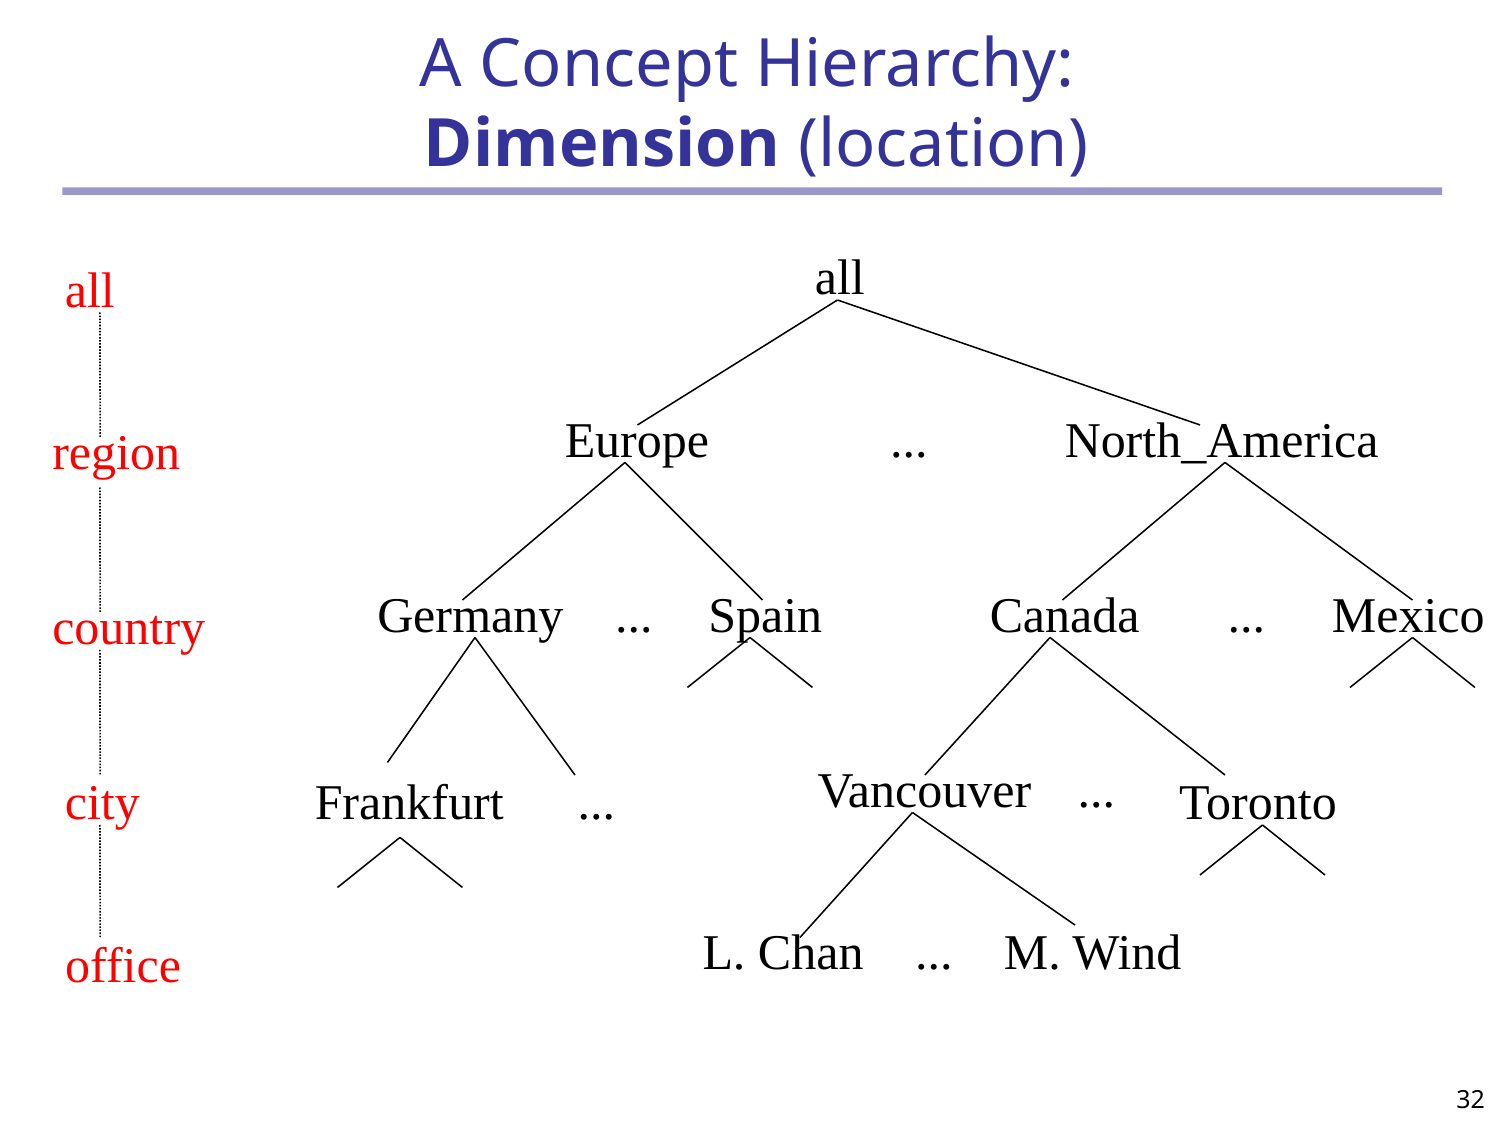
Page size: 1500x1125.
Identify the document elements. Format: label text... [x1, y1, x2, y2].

text_box ... [1212, 574, 1280, 650]
text_box ... [1062, 749, 1130, 825]
text_box all [49, 249, 130, 325]
text_box ... [562, 762, 630, 838]
text_box ... [875, 399, 943, 475]
text_box region [37, 412, 196, 488]
text_box Toronto [1164, 762, 1352, 838]
text_box Canada [975, 574, 1155, 650]
text_box Mexico [1317, 574, 1500, 650]
text_box M. Wind [988, 912, 1197, 988]
text_box country [37, 587, 221, 663]
text_box Spain [693, 574, 838, 650]
slide_number 32 [1187, 1049, 1500, 1125]
title A Concept Hierarchy: Dimension (location) [99, 87, 1413, 188]
text_box Europe [550, 399, 725, 475]
text_box Frankfurt [300, 762, 519, 838]
text_box all [799, 237, 880, 313]
text_box office [50, 924, 197, 1000]
text_box Germany [362, 574, 579, 650]
text_box city [50, 762, 155, 838]
text_box Vancouver [802, 749, 1047, 825]
text_box North_America [1050, 399, 1394, 475]
text_box L. Chan [687, 912, 879, 988]
text_box ... [900, 912, 968, 988]
text_box ... [600, 574, 668, 650]
